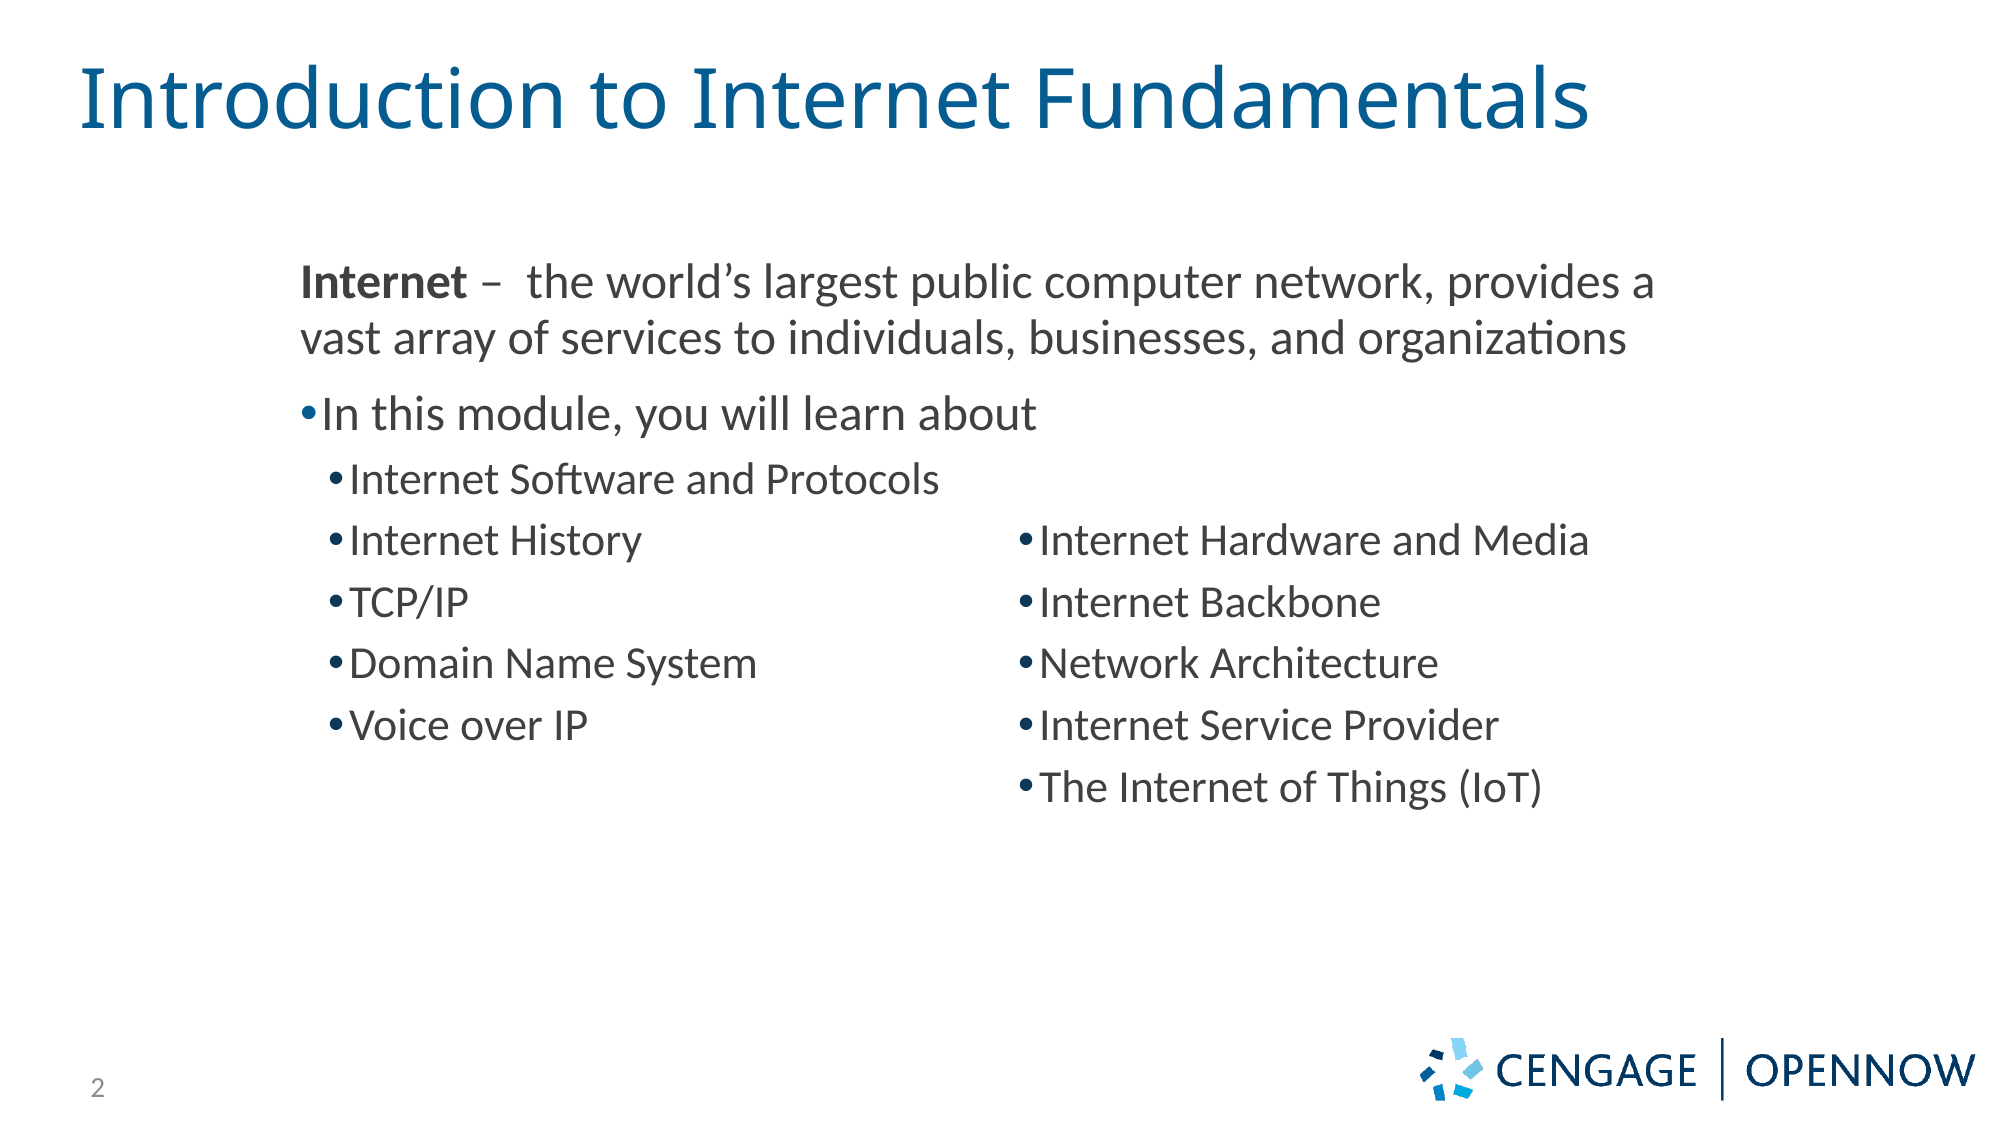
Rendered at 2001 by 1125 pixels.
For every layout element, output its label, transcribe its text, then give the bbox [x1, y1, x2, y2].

list Internet Software and Protocols Internet History TCP/IP Domain Name System Voice over IP Internet Hardware and Media Internet Backbone Network Architecture Internet Service Provider The Internet of Things (IoT) [300, 452, 1680, 1013]
title Introduction to Internet Fundamentals [79, 59, 1921, 147]
picture [1395, 1013, 2000, 1125]
list Internet – the world’s largest public computer network, provides a vast array of services to individuals, businesses, and organizations In this module, you will learn about [300, 252, 1680, 452]
